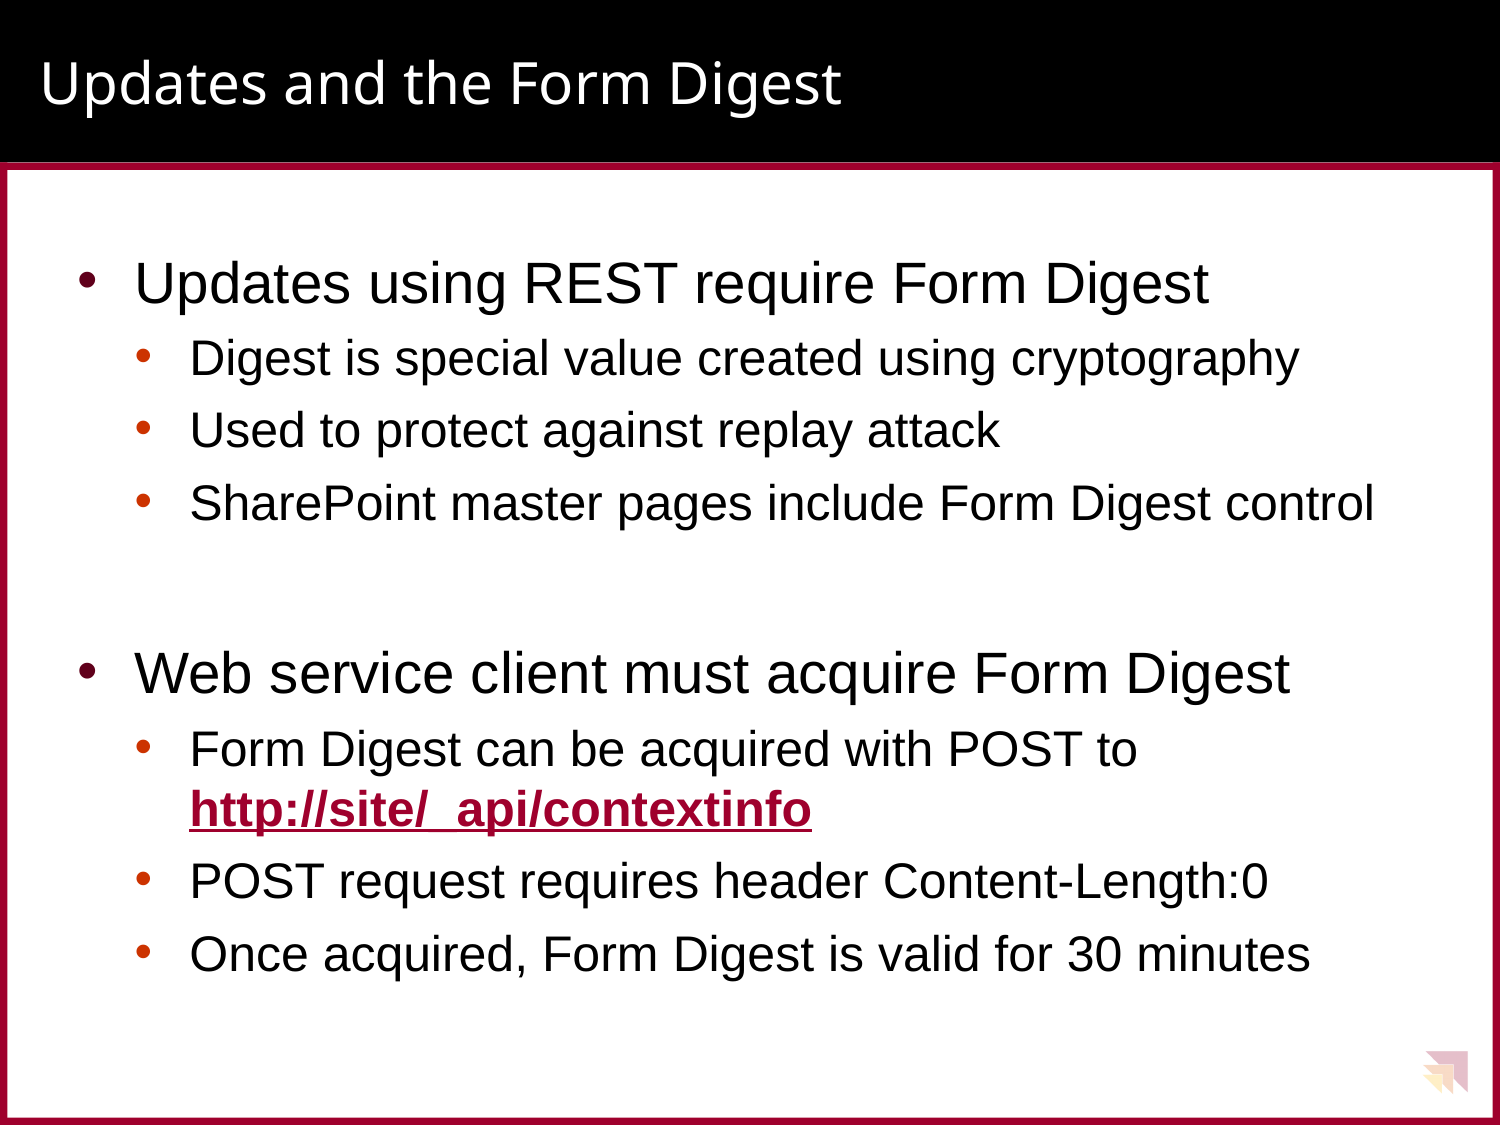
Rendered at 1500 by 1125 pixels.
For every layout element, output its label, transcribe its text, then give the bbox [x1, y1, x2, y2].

title Updates and the Form Digest [24, 12, 1438, 150]
list Updates using REST require Form Digest Digest is special value created using cryptography Used to protect against replay attack SharePoint master pages include Form Digest control Web service client must acquire Form Digest Form Digest can be acquired with POST to http://site/_api/contextinfo POST request requires header Content-Length:0 Once acquired, Form Digest is valid for 30 minutes [62, 237, 1438, 1088]
